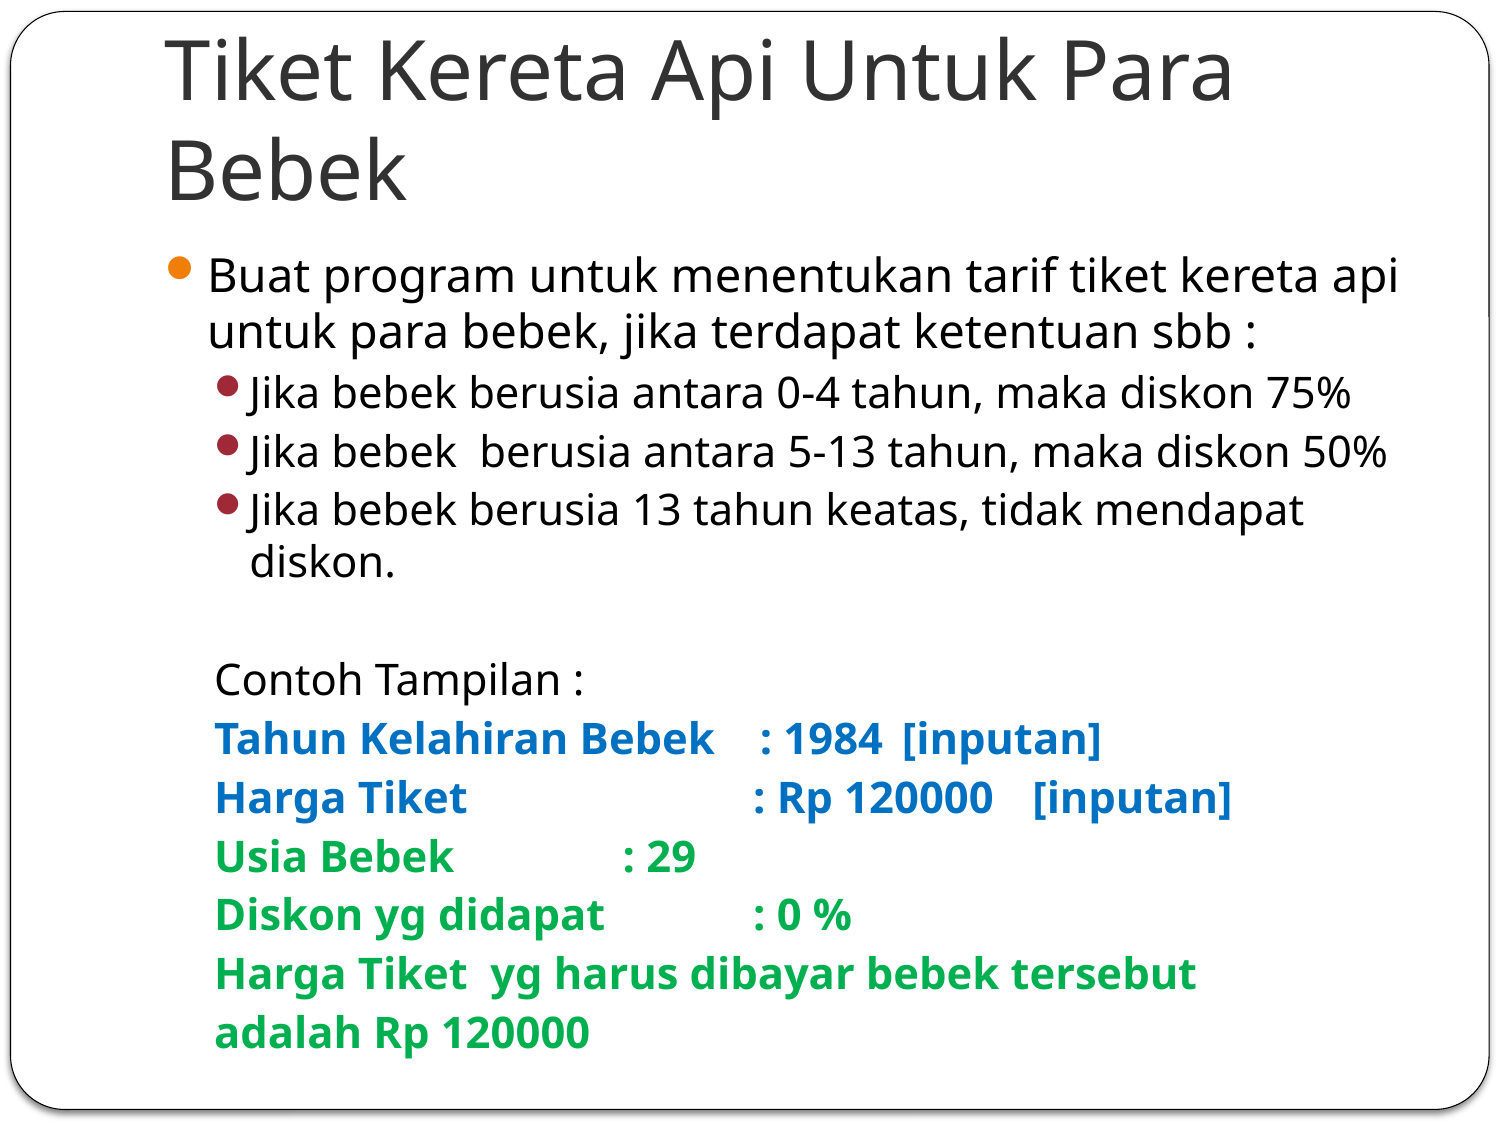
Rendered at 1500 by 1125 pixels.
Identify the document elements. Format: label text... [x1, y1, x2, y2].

list Buat program untuk menentukan tarif tiket kereta api untuk para bebek, jika terdapat ketentuan sbb : Jika bebek berusia antara 0-4 tahun, maka diskon 75% Jika bebek berusia antara 5-13 tahun, maka diskon 50% Jika bebek berusia 13 tahun keatas, tidak mendapat diskon. Contoh Tampilan : Tahun Kelahiran Bebek : 1984 [inputan] Harga Tiket : Rp 120000 [inputan] Usia Bebek : 29 Diskon yg didapat : 0 % Harga Tiket yg harus dibayar bebek tersebut adalah Rp 120000 [150, 237, 1425, 1075]
title Tiket Kereta Api Untuk Para Bebek [150, 45, 1425, 233]
